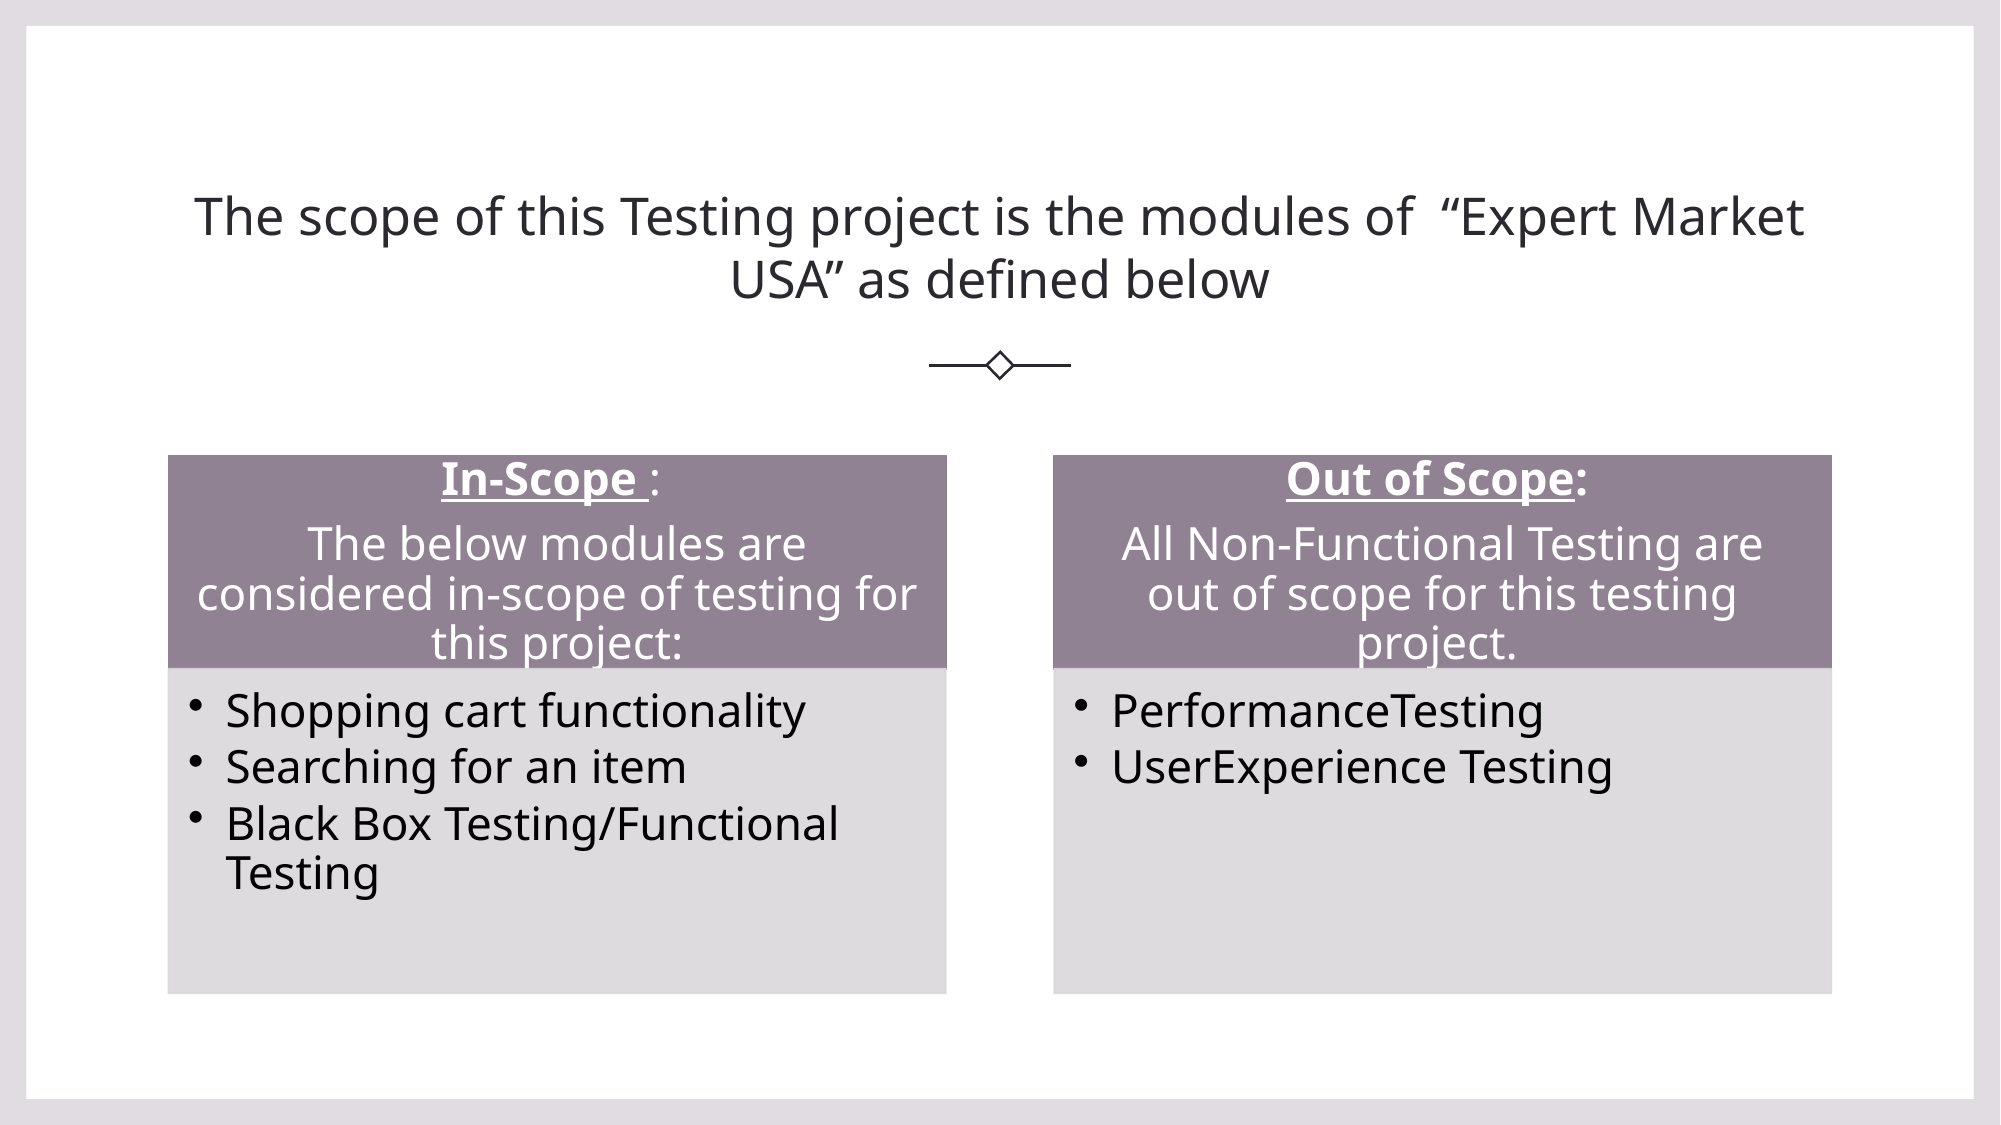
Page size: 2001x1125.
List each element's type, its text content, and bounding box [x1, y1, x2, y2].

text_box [928, 355, 1072, 375]
text_box [25, 25, 1975, 1100]
title The scope of this Testing project is the modules of “Expert Market USA” as defined below [168, 184, 1832, 379]
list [168, 450, 1832, 999]
text_box [0, 0, 2000, 1125]
